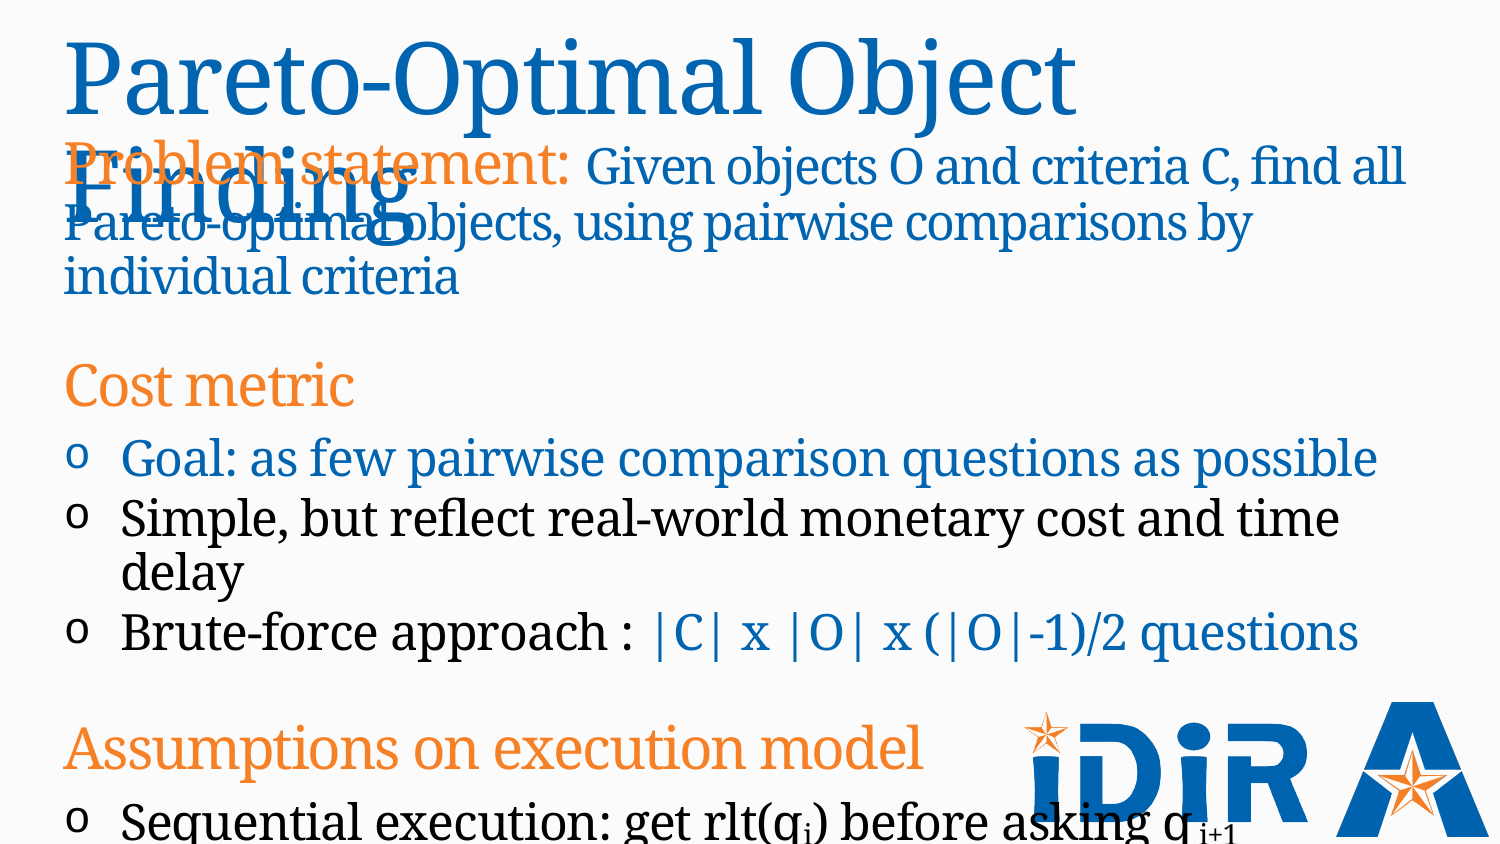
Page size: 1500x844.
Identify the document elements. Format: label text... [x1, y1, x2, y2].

picture [1336, 702, 1489, 837]
picture [1022, 789, 1314, 830]
title Pareto-Optimal Object Finding [63, 28, 1436, 134]
list Problem statement: Given objects O and criteria C, find all Pareto-optimal objects, using pairwise comparisons by individual criteria Cost metric Goal: as few pairwise comparison questions as possible Simple, but reflect real-world monetary cost and time delay Brute-force approach : |C| x |O| x (|O|-1)/2 questions Assumptions on execution model Sequential execution: get rlt(qi) before asking q i+1 No consideration of worker quality [63, 134, 1436, 789]
